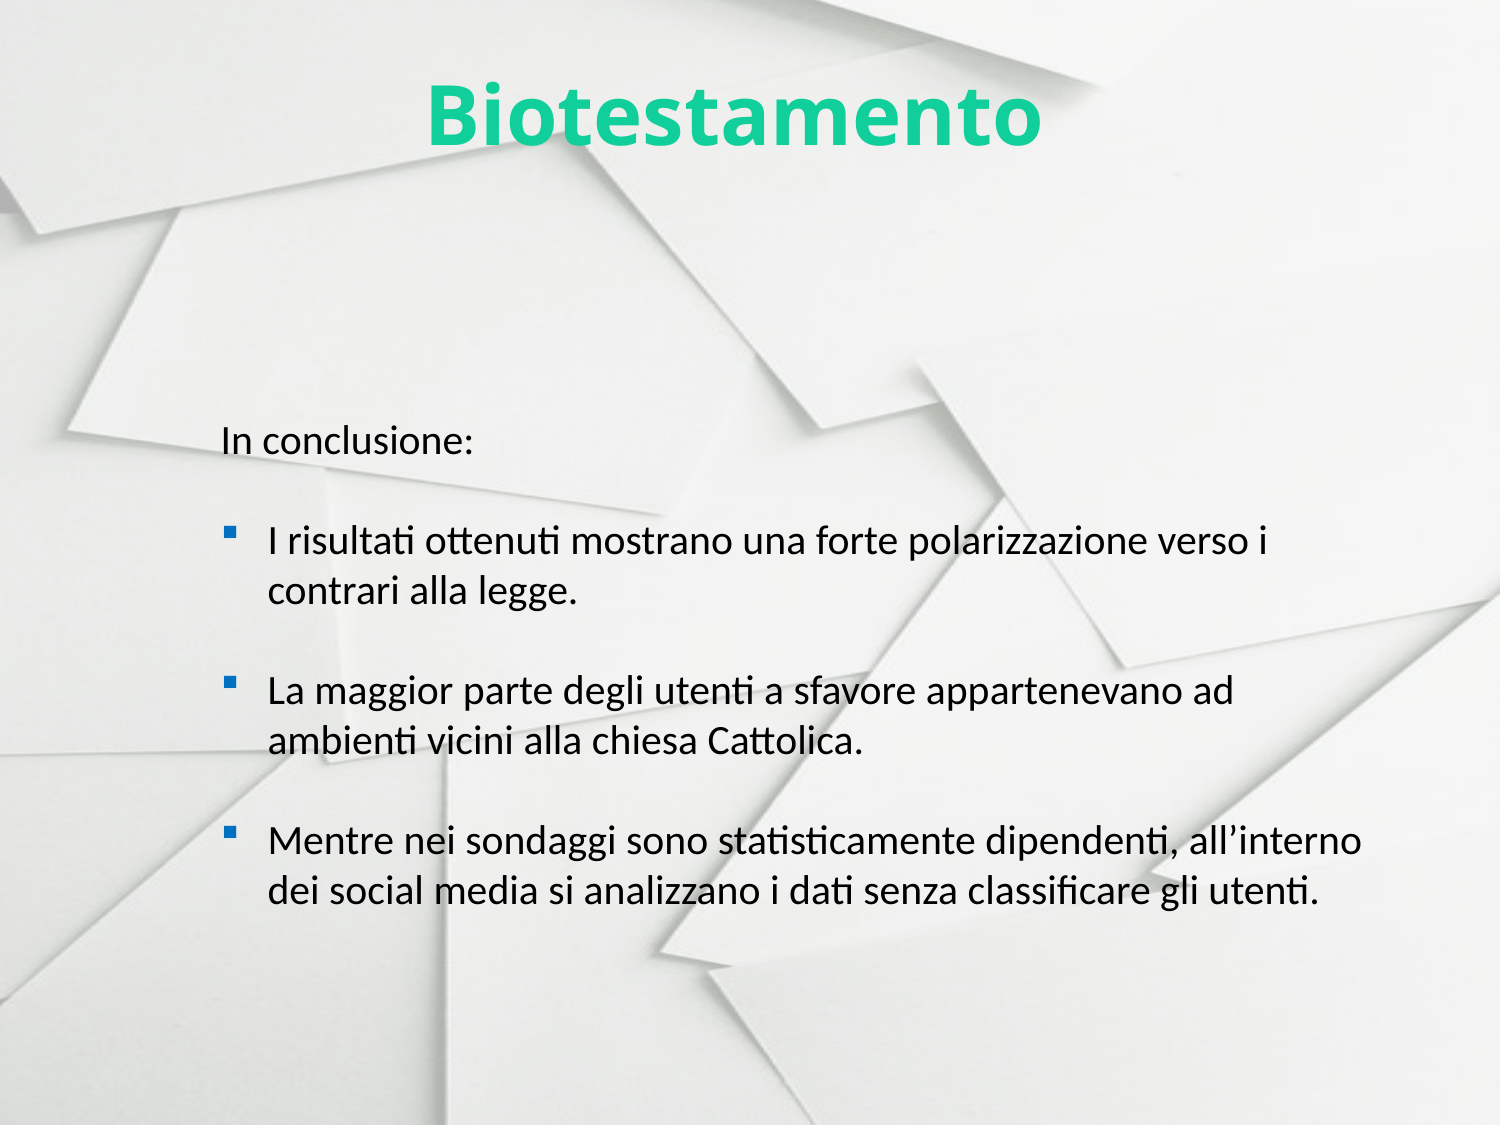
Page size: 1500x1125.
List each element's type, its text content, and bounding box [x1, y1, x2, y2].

text_box In conclusione: I risultati ottenuti mostrano una forte polarizzazione verso i contrari alla legge. La maggior parte degli utenti a sfavore appartenevano ad ambienti vicini alla chiesa Cattolica. Mentre nei sondaggi sono statisticamente dipendenti, all’interno dei social media si analizzano i dati senza classificare gli utenti. [205, 405, 1400, 921]
list Biotestamento [245, 66, 1246, 173]
